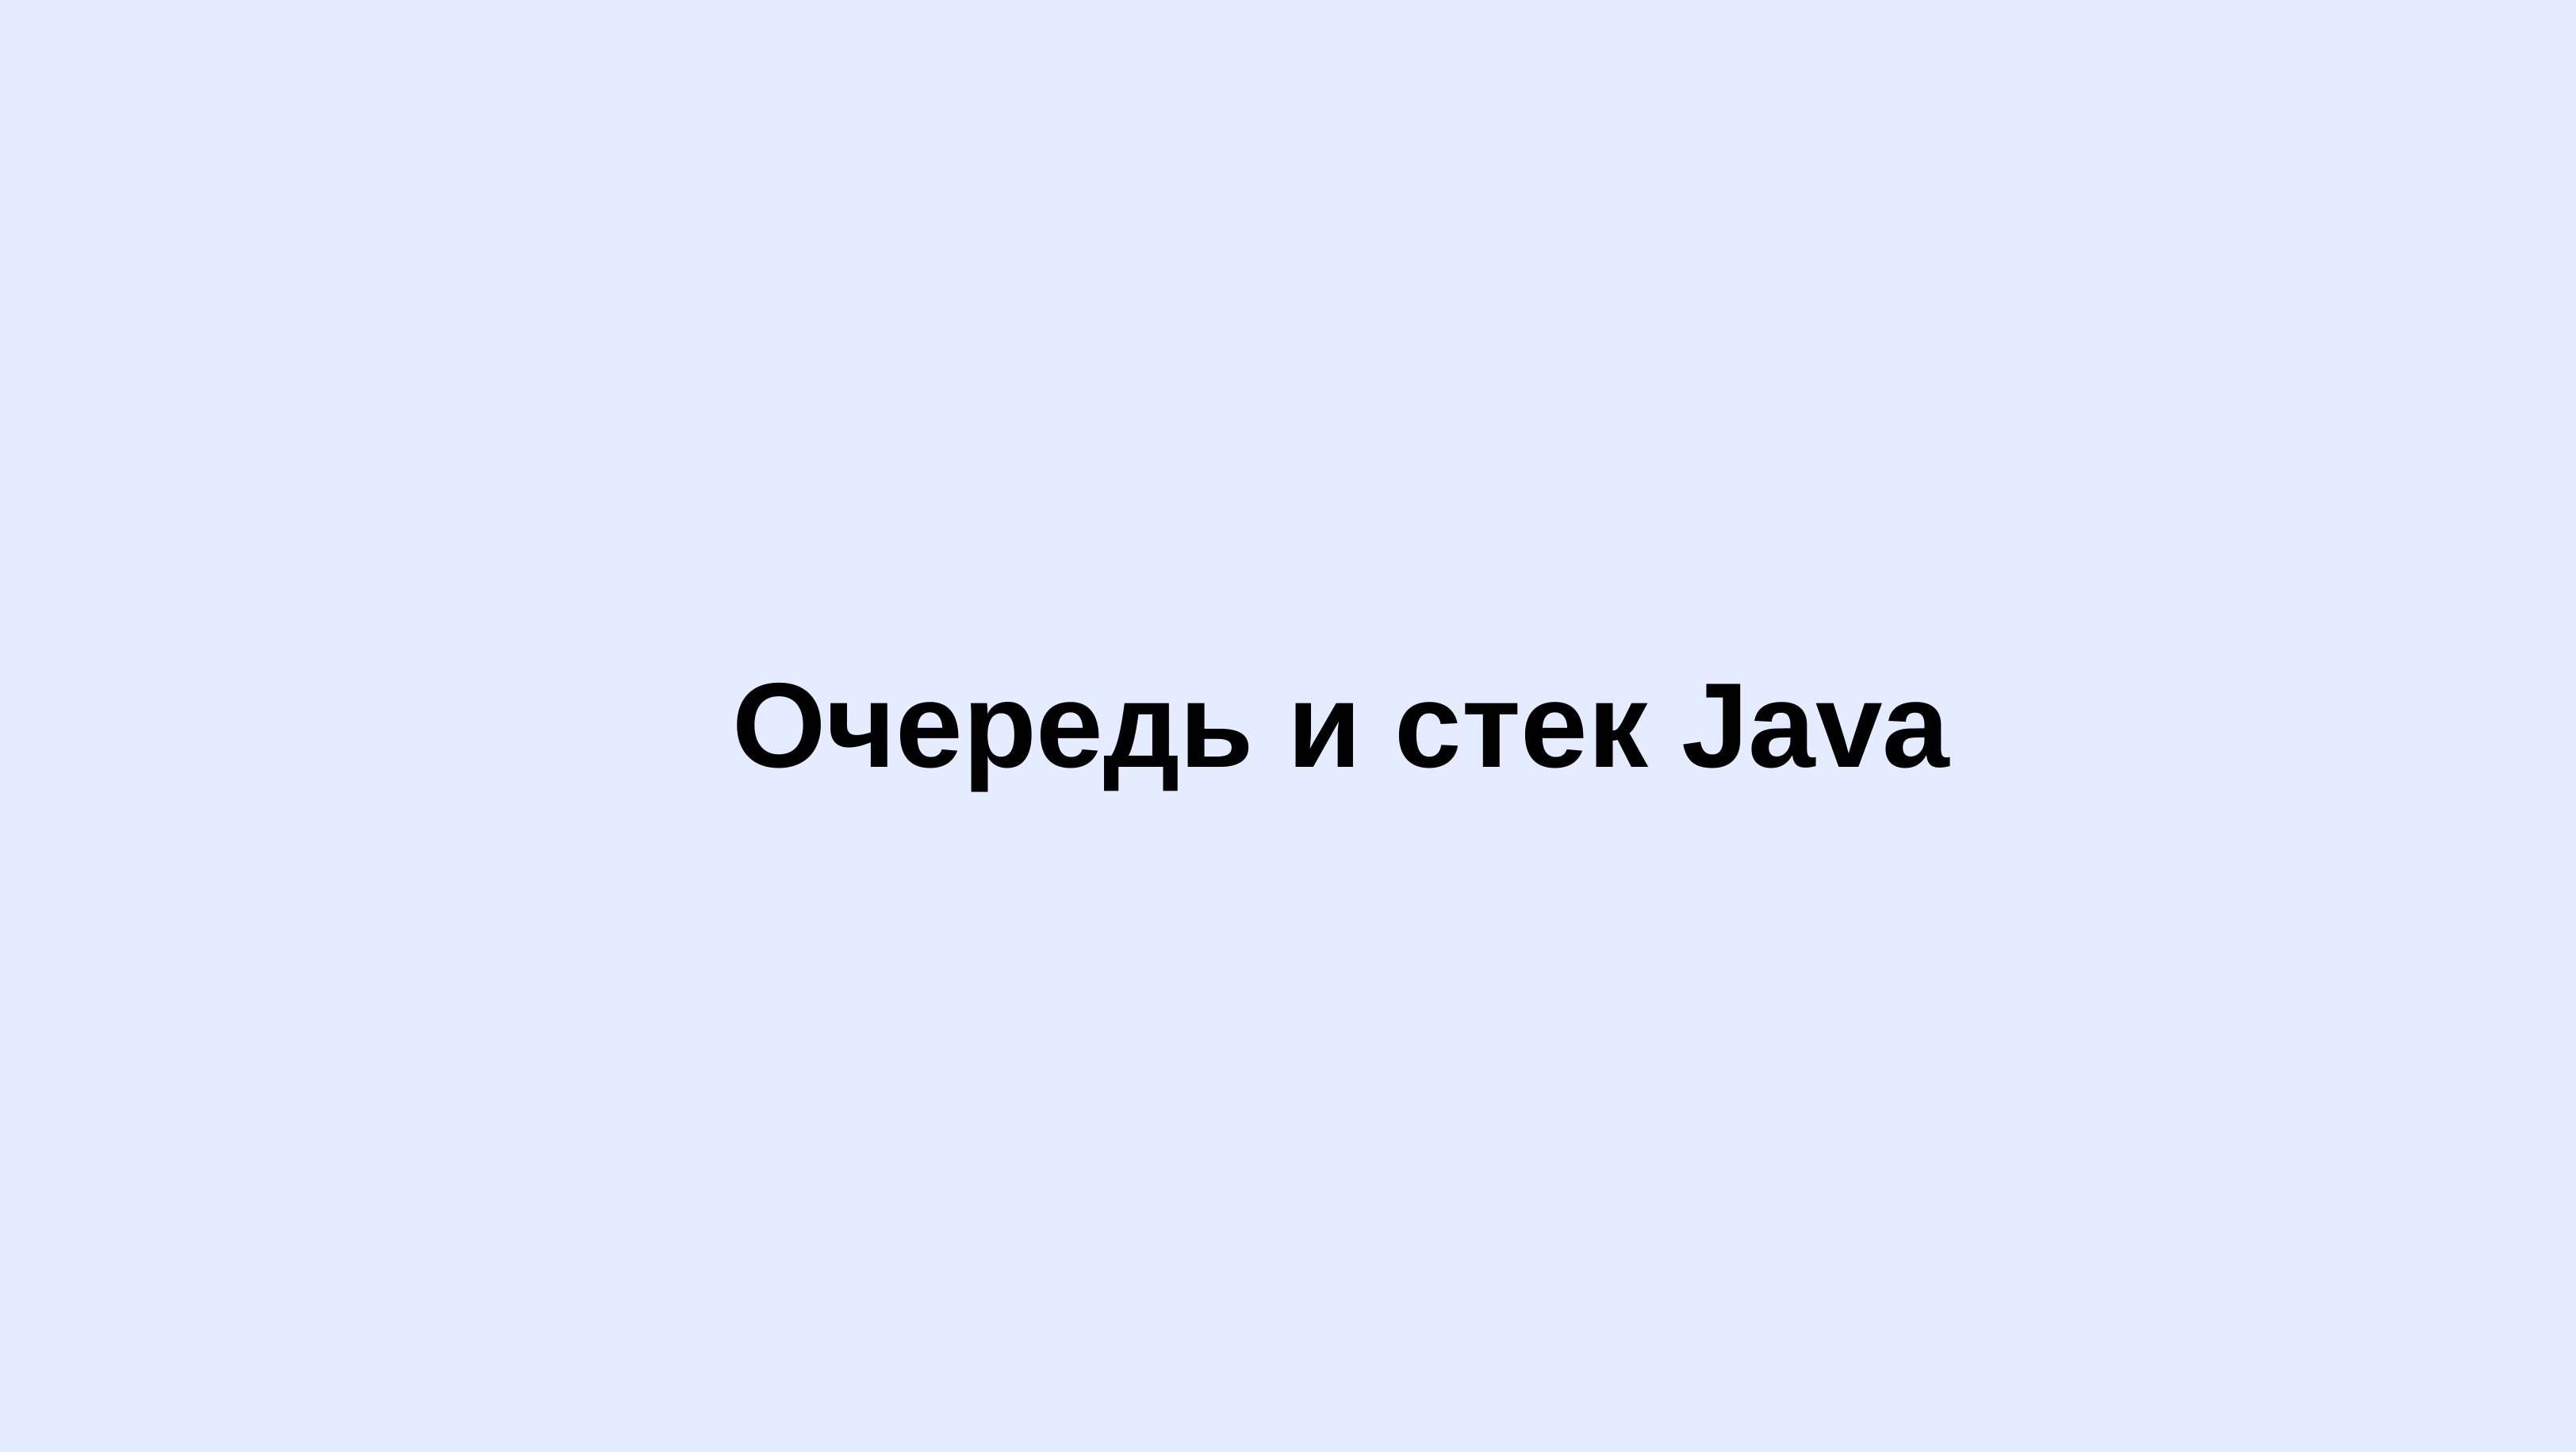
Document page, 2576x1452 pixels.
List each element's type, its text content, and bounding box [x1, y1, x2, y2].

list Очередь и стек Java [720, 400, 2576, 1061]
